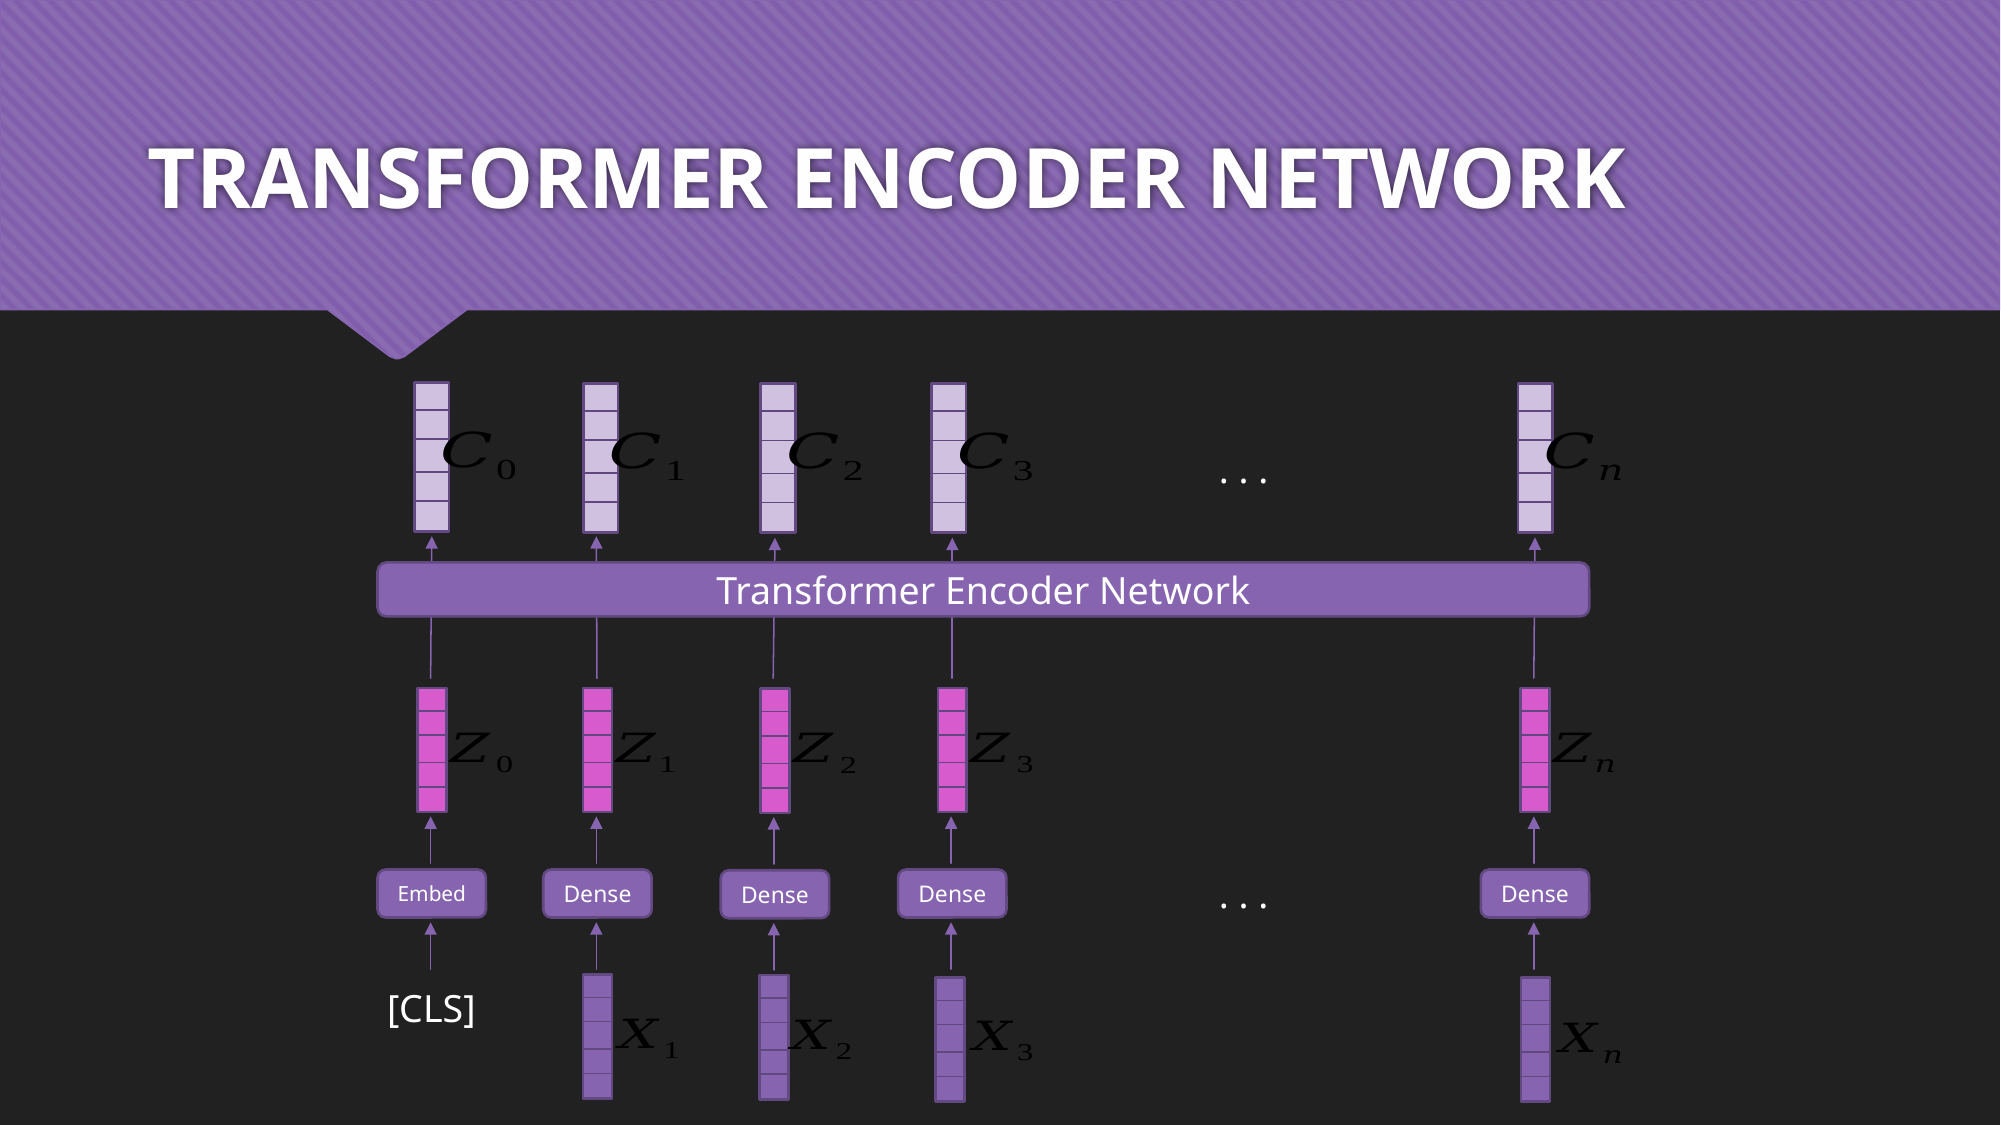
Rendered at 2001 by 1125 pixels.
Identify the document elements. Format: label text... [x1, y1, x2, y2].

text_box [760, 383, 796, 533]
text_box . . . [1204, 439, 1284, 499]
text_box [414, 382, 450, 532]
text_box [582, 383, 619, 533]
title TRANSFORMER ENCODER NETWORK [132, 73, 1868, 233]
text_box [377, 535, 1623, 1102]
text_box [930, 383, 967, 533]
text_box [1517, 383, 1553, 533]
